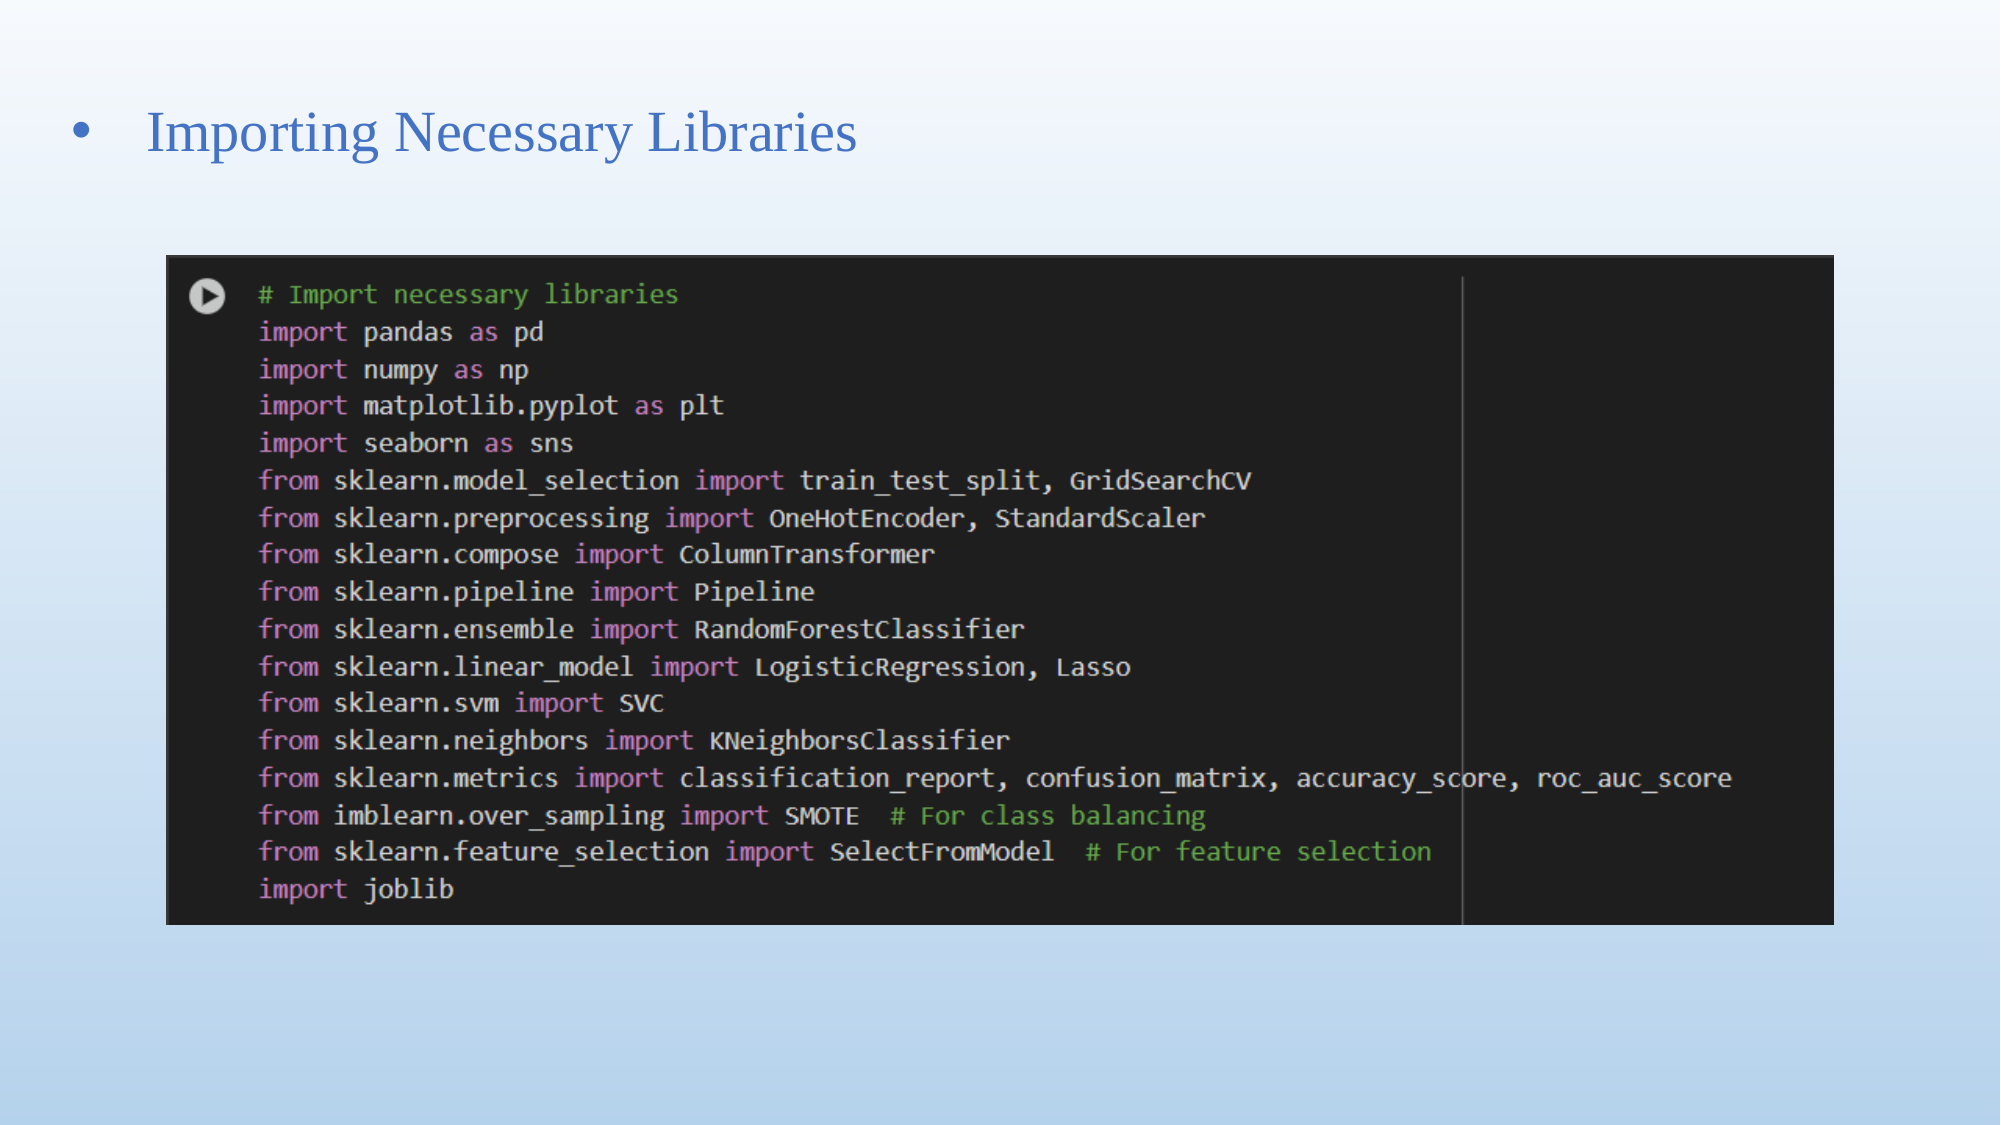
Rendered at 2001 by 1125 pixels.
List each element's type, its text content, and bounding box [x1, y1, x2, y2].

picture [166, 255, 1834, 925]
subtitle Importing Necessary Libraries [55, 94, 1556, 182]
